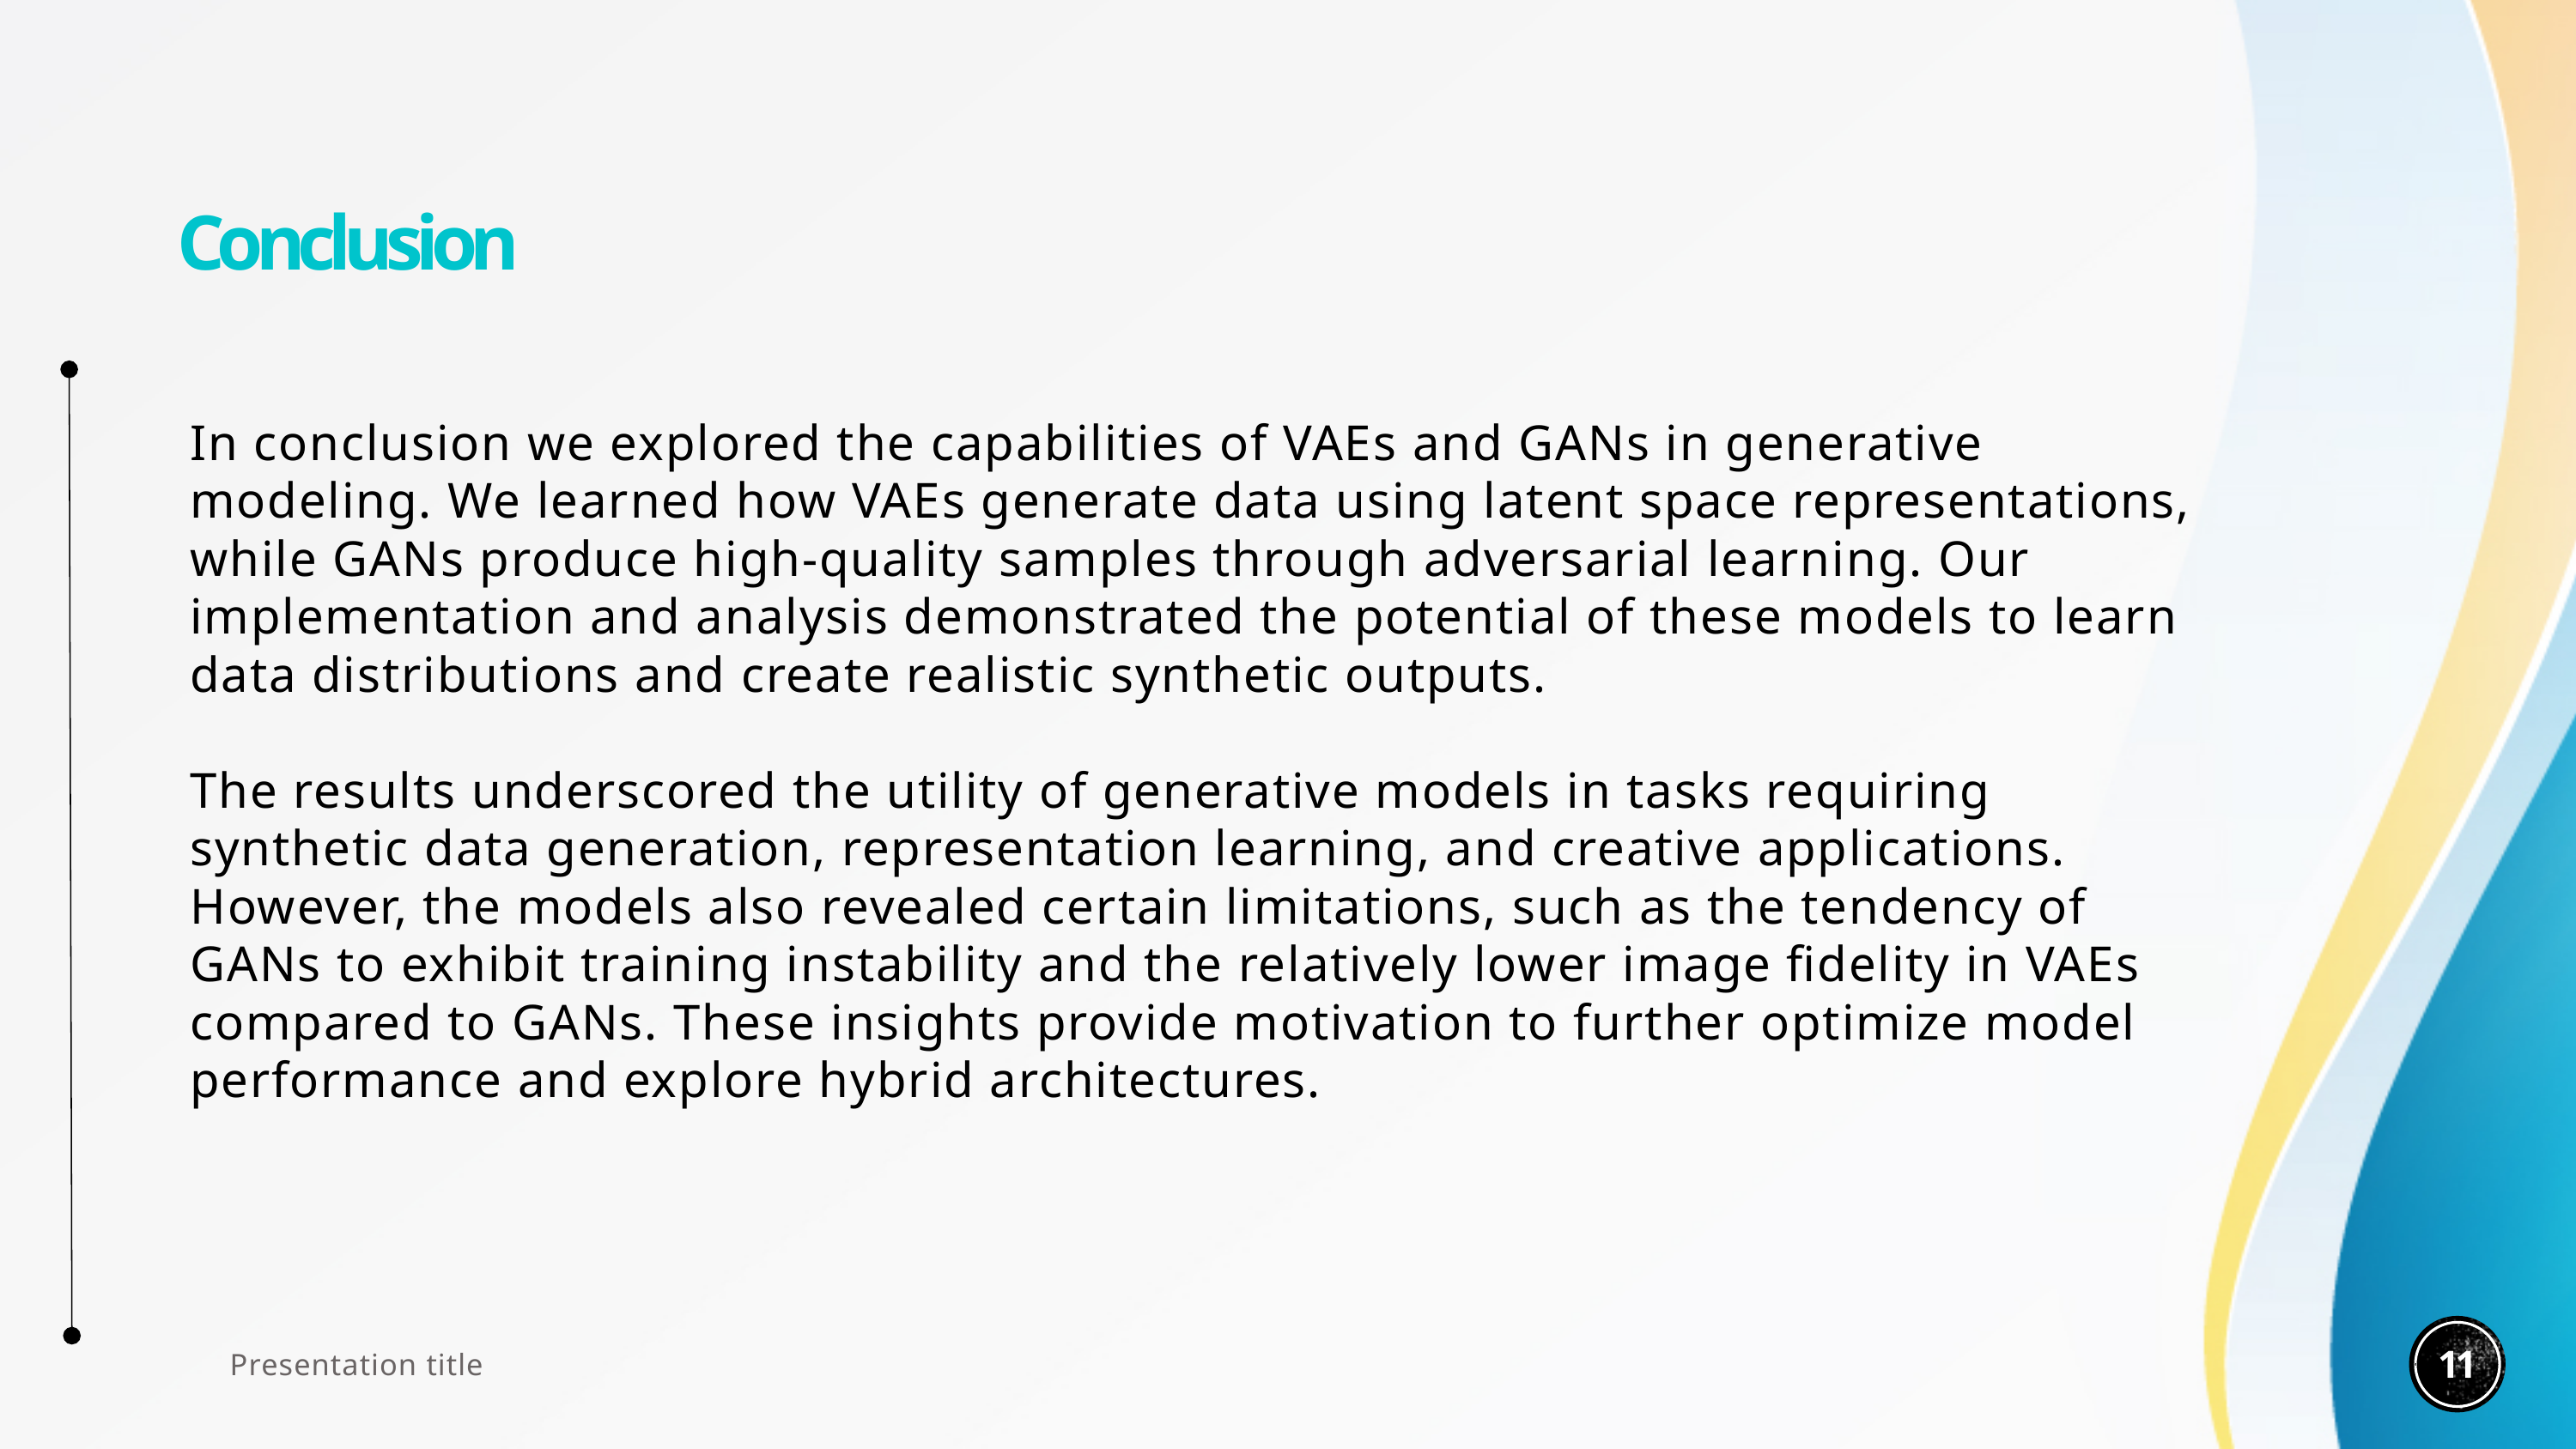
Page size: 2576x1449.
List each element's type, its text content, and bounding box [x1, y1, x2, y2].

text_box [2390, 1325, 2525, 1403]
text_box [229, 1325, 1567, 1403]
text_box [2409, 1403, 2506, 1413]
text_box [2414, 1403, 2501, 1408]
picture [0, 0, 2576, 1449]
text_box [2409, 1315, 2506, 1325]
text_box [60, 360, 82, 1345]
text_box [2414, 1320, 2501, 1325]
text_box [177, 76, 799, 408]
picture [2572, 1360, 2576, 1369]
text_box In conclusion we explored the capabilities of VAEs and GANs in generative modeling. We learned how VAEs generate data using latent space representations, while GANs produce high-quality samples through adversarial learning. Our implementation and analysis demonstrated the potential of these models to learn data distributions and create realistic synthetic outputs. The results underscored the utility of generative models in tasks requiring synthetic data generation, representation learning, and creative applications. However, the models also revealed certain limitations, such as the tendency of GANs to exhibit training instability and the relatively lower image fidelity in VAEs compared to GANs. These insights provide motivation to further optimize model performance and explore hybrid architectures. [190, 412, 2222, 1108]
